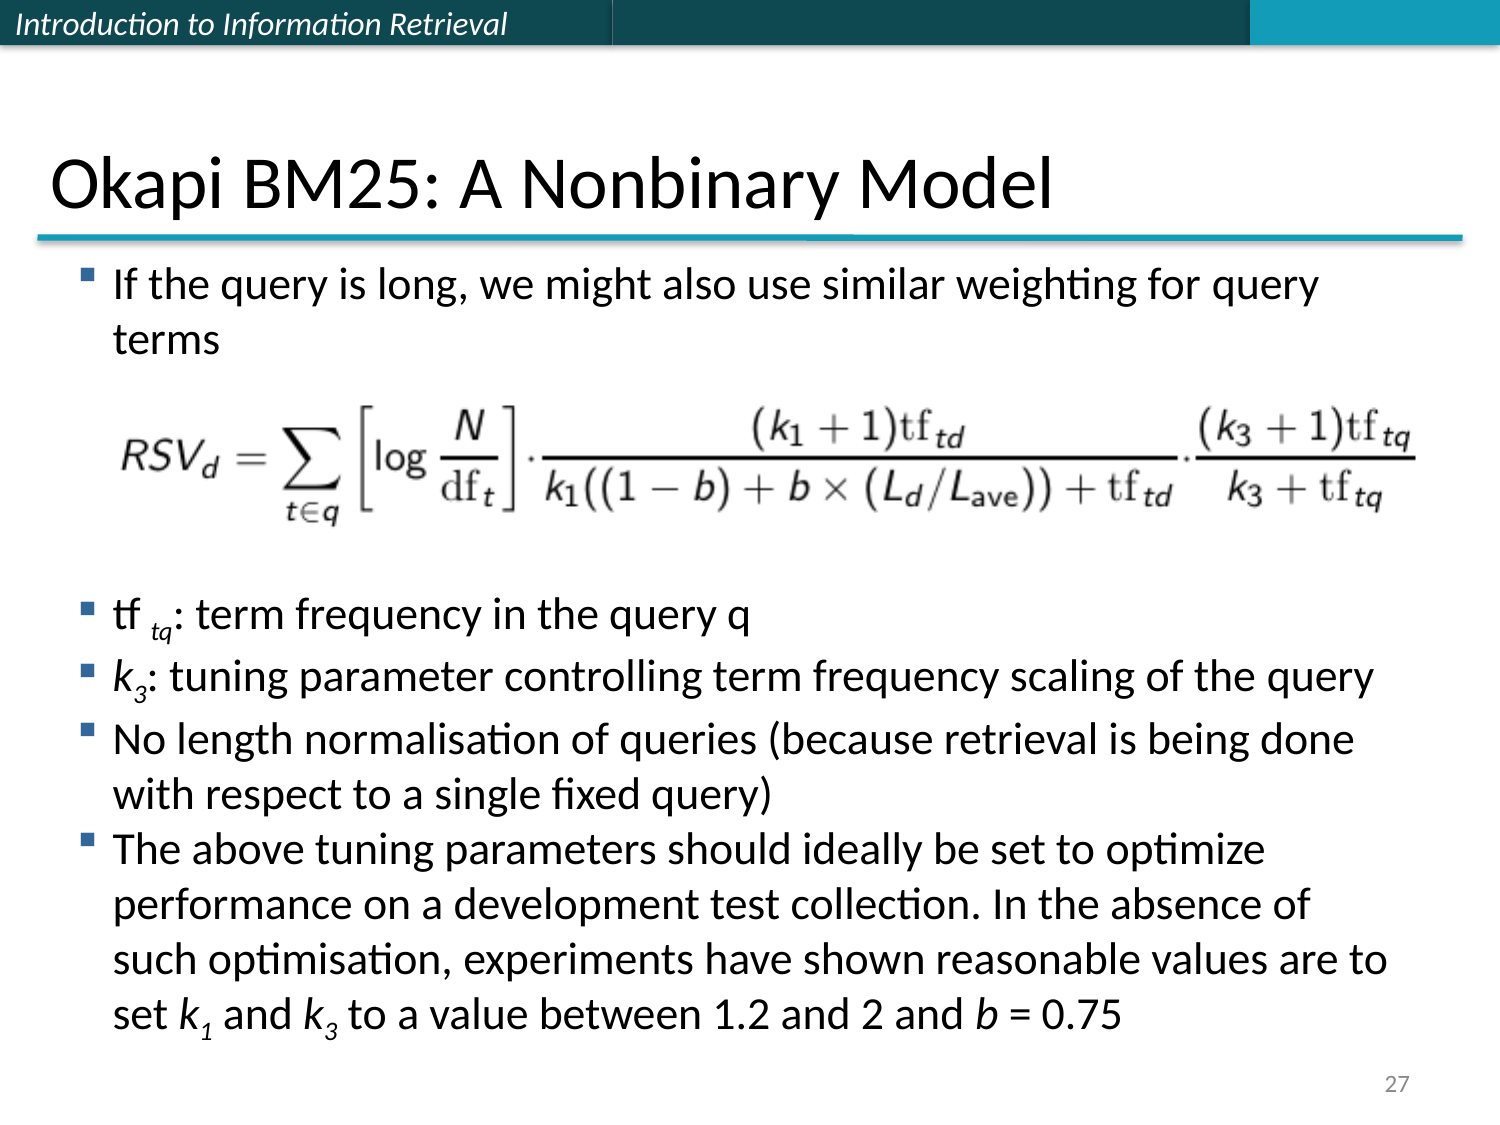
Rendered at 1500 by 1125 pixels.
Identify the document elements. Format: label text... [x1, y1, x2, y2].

text_box If the query is long, we might also use similar weighting for query terms tf tq: term frequency in the query q k3: tuning parameter controlling term frequency scaling of the query No length normalisation of queries (because retrieval is being done with respect to a single fixed query) The above tuning parameters should ideally be set to optimize performance on a development test collection. In the absence of such optimisation, experiments have shown reasonable values are to set k1 and k3 to a value between 1.2 and 2 and b = 0.75 [22, 246, 1418, 1125]
picture [105, 398, 1422, 535]
slide_number 27 [1074, 1062, 1425, 1103]
title Okapi BM25: A Nonbinary Model [35, 17, 1385, 232]
